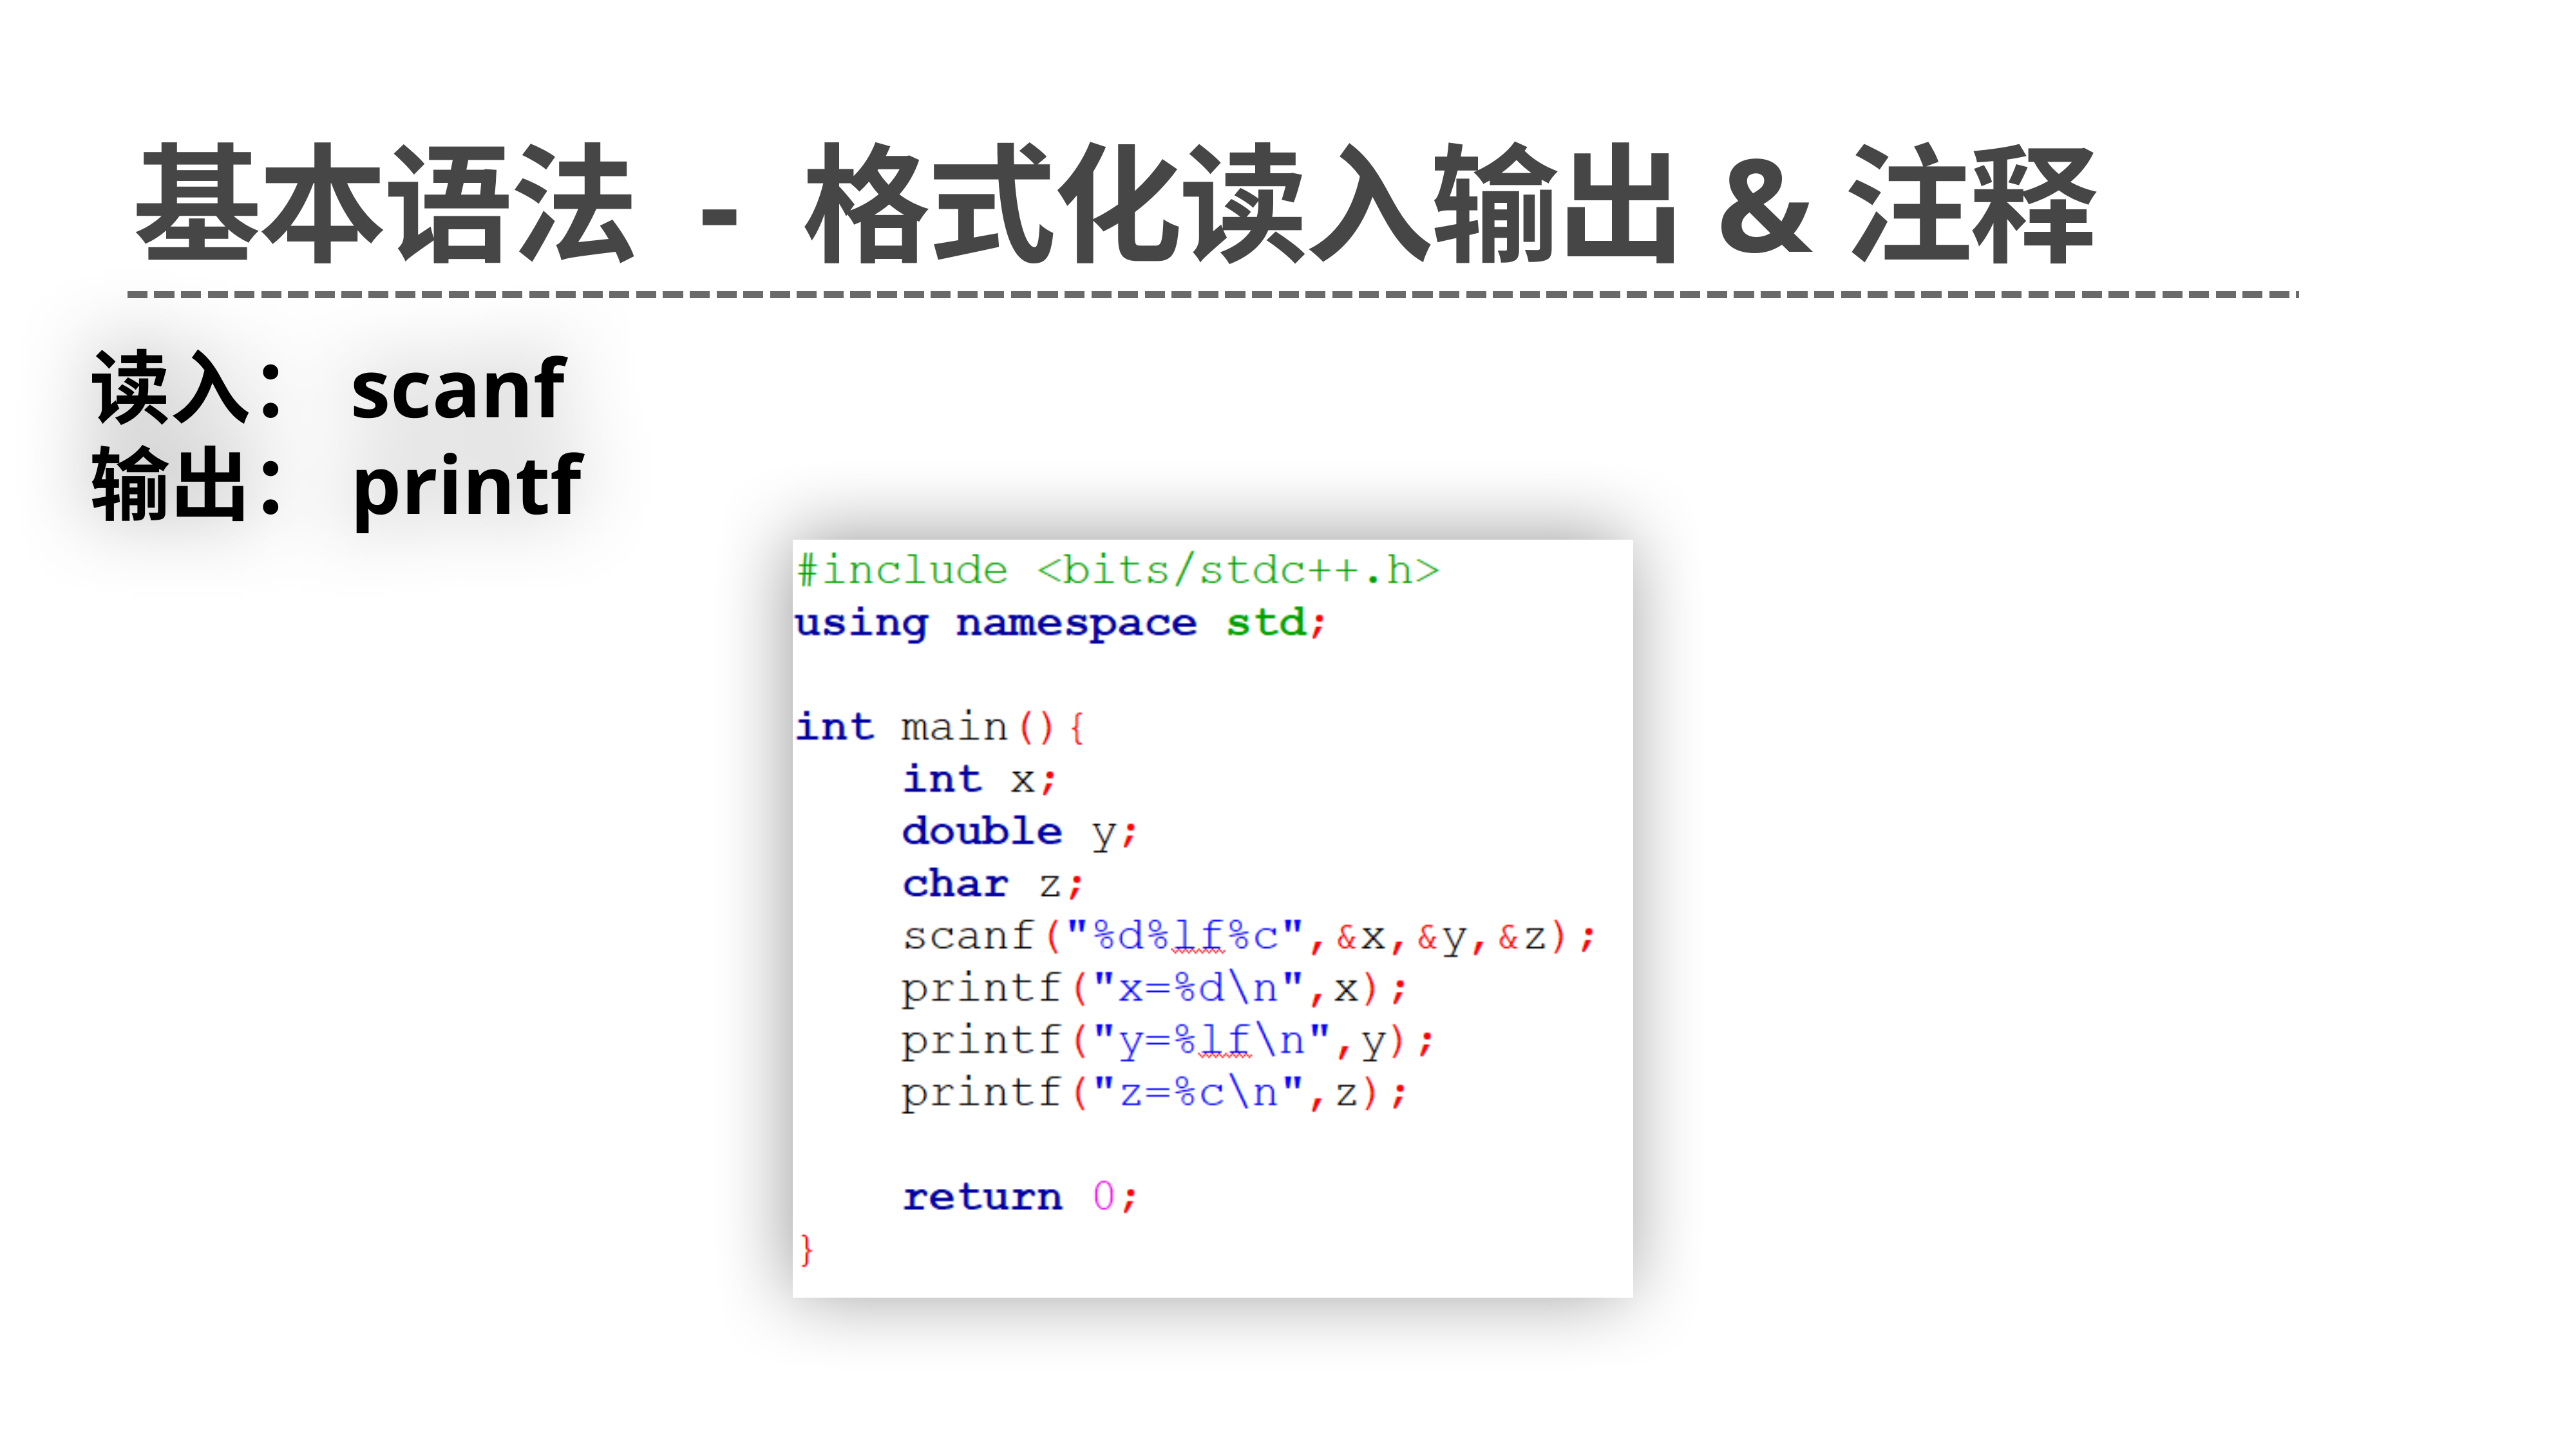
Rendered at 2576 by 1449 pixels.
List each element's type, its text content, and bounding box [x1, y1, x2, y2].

text_box 读入：scanf 输出：printf [84, 331, 2405, 1373]
picture [793, 540, 1634, 1298]
title 基本语法 - 格式化读入输出&注释 [127, 59, 2449, 283]
